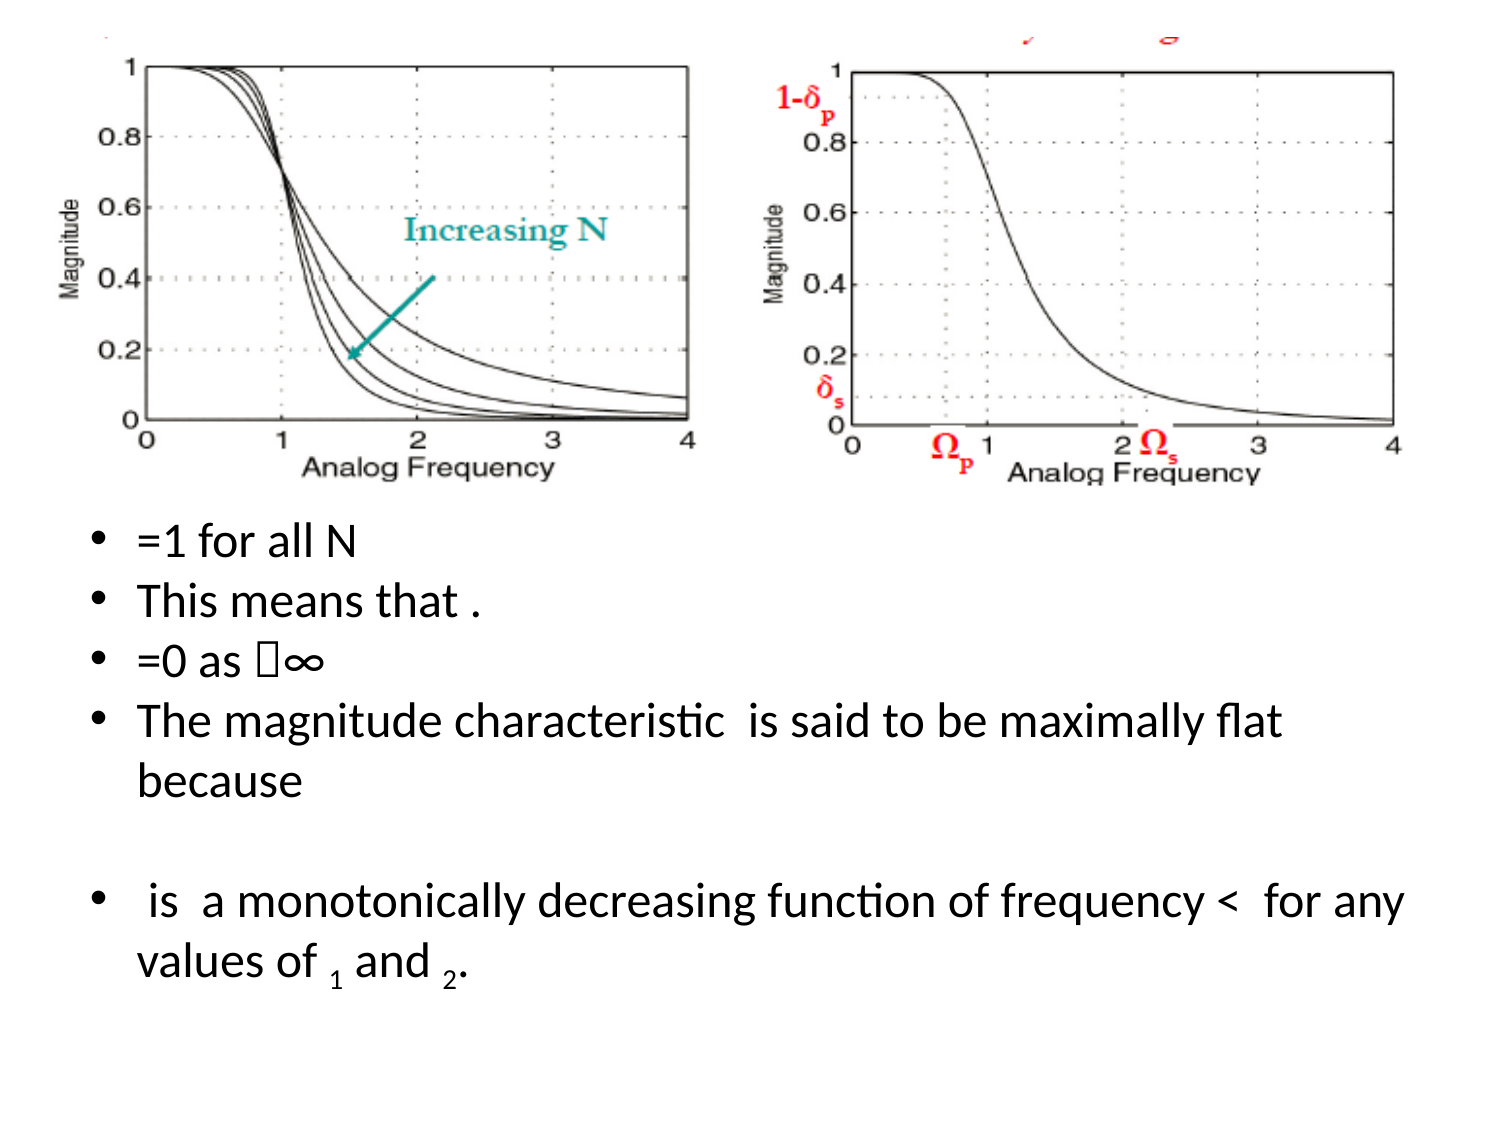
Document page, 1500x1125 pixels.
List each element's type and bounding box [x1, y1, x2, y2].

list [34, 37, 1420, 488]
